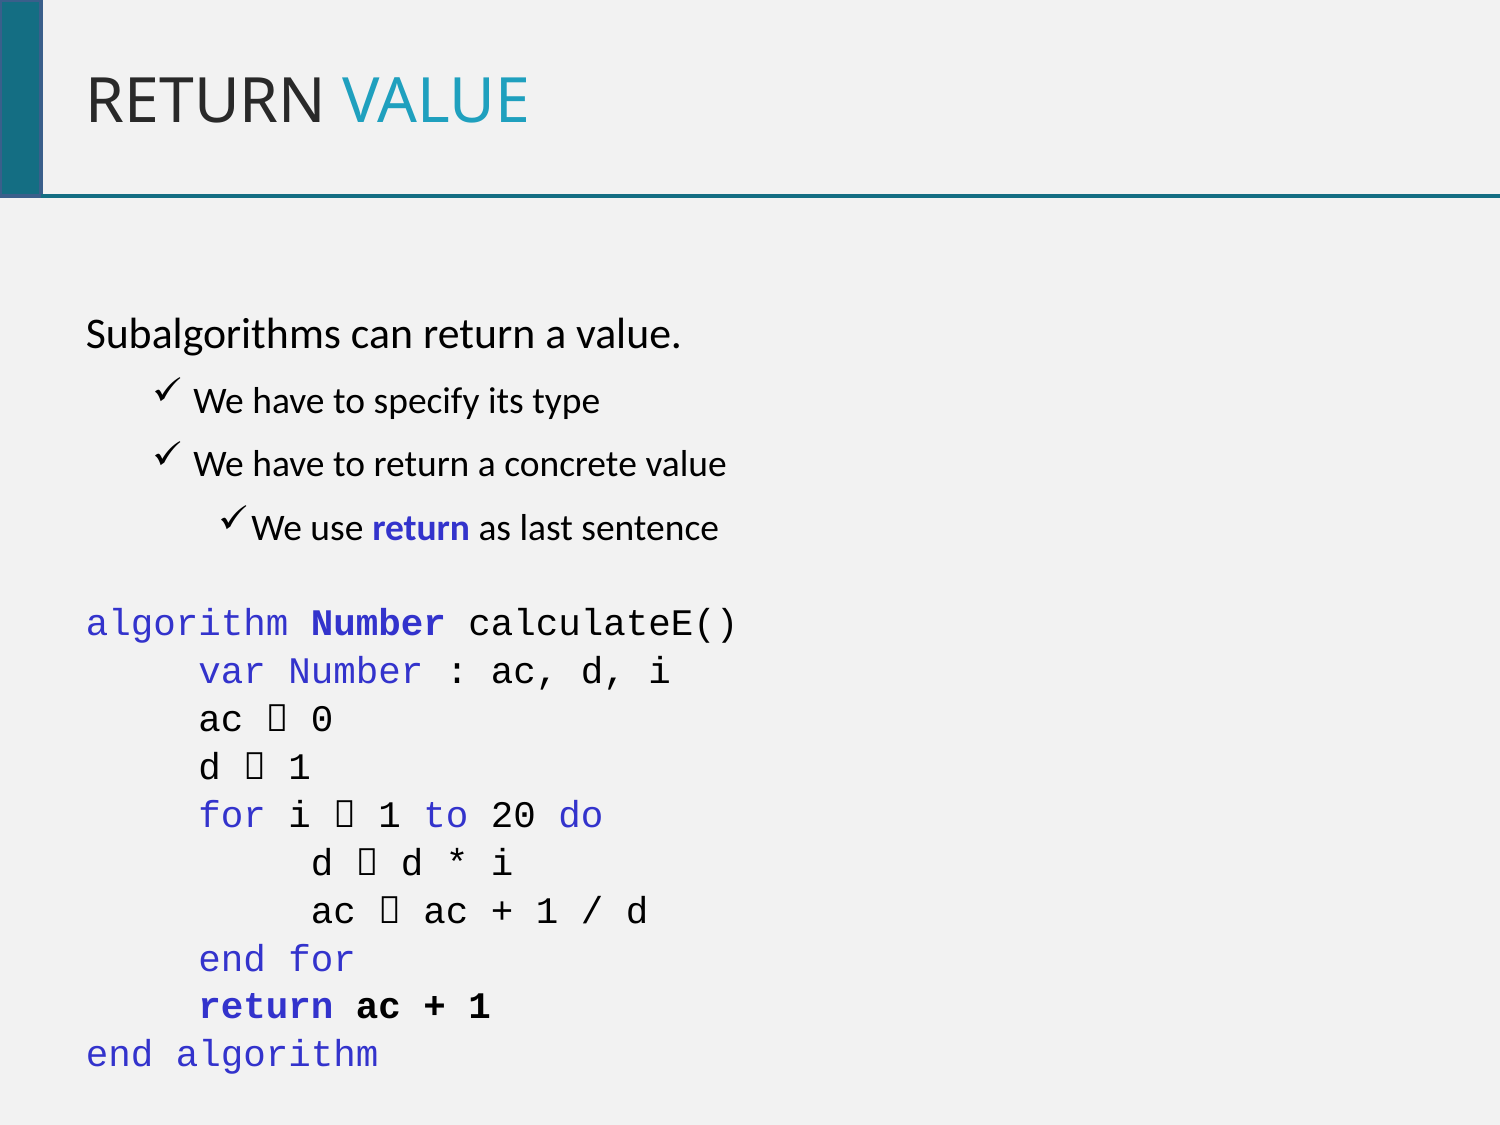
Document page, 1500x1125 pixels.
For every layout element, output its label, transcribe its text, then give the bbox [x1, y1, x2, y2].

list Subalgorithms can return a value. We have to specify its type We have to return a concrete value We use return as last sentence algorithm Number calculateE() var Number : ac, d, i ac  0 d  1 for i  1 to 20 do d  d * i ac  ac + 1 / d end for return ac + 1 end algorithm [70, 231, 1430, 1088]
text_box [0, 0, 43, 198]
text_box Return value [70, 0, 1294, 195]
